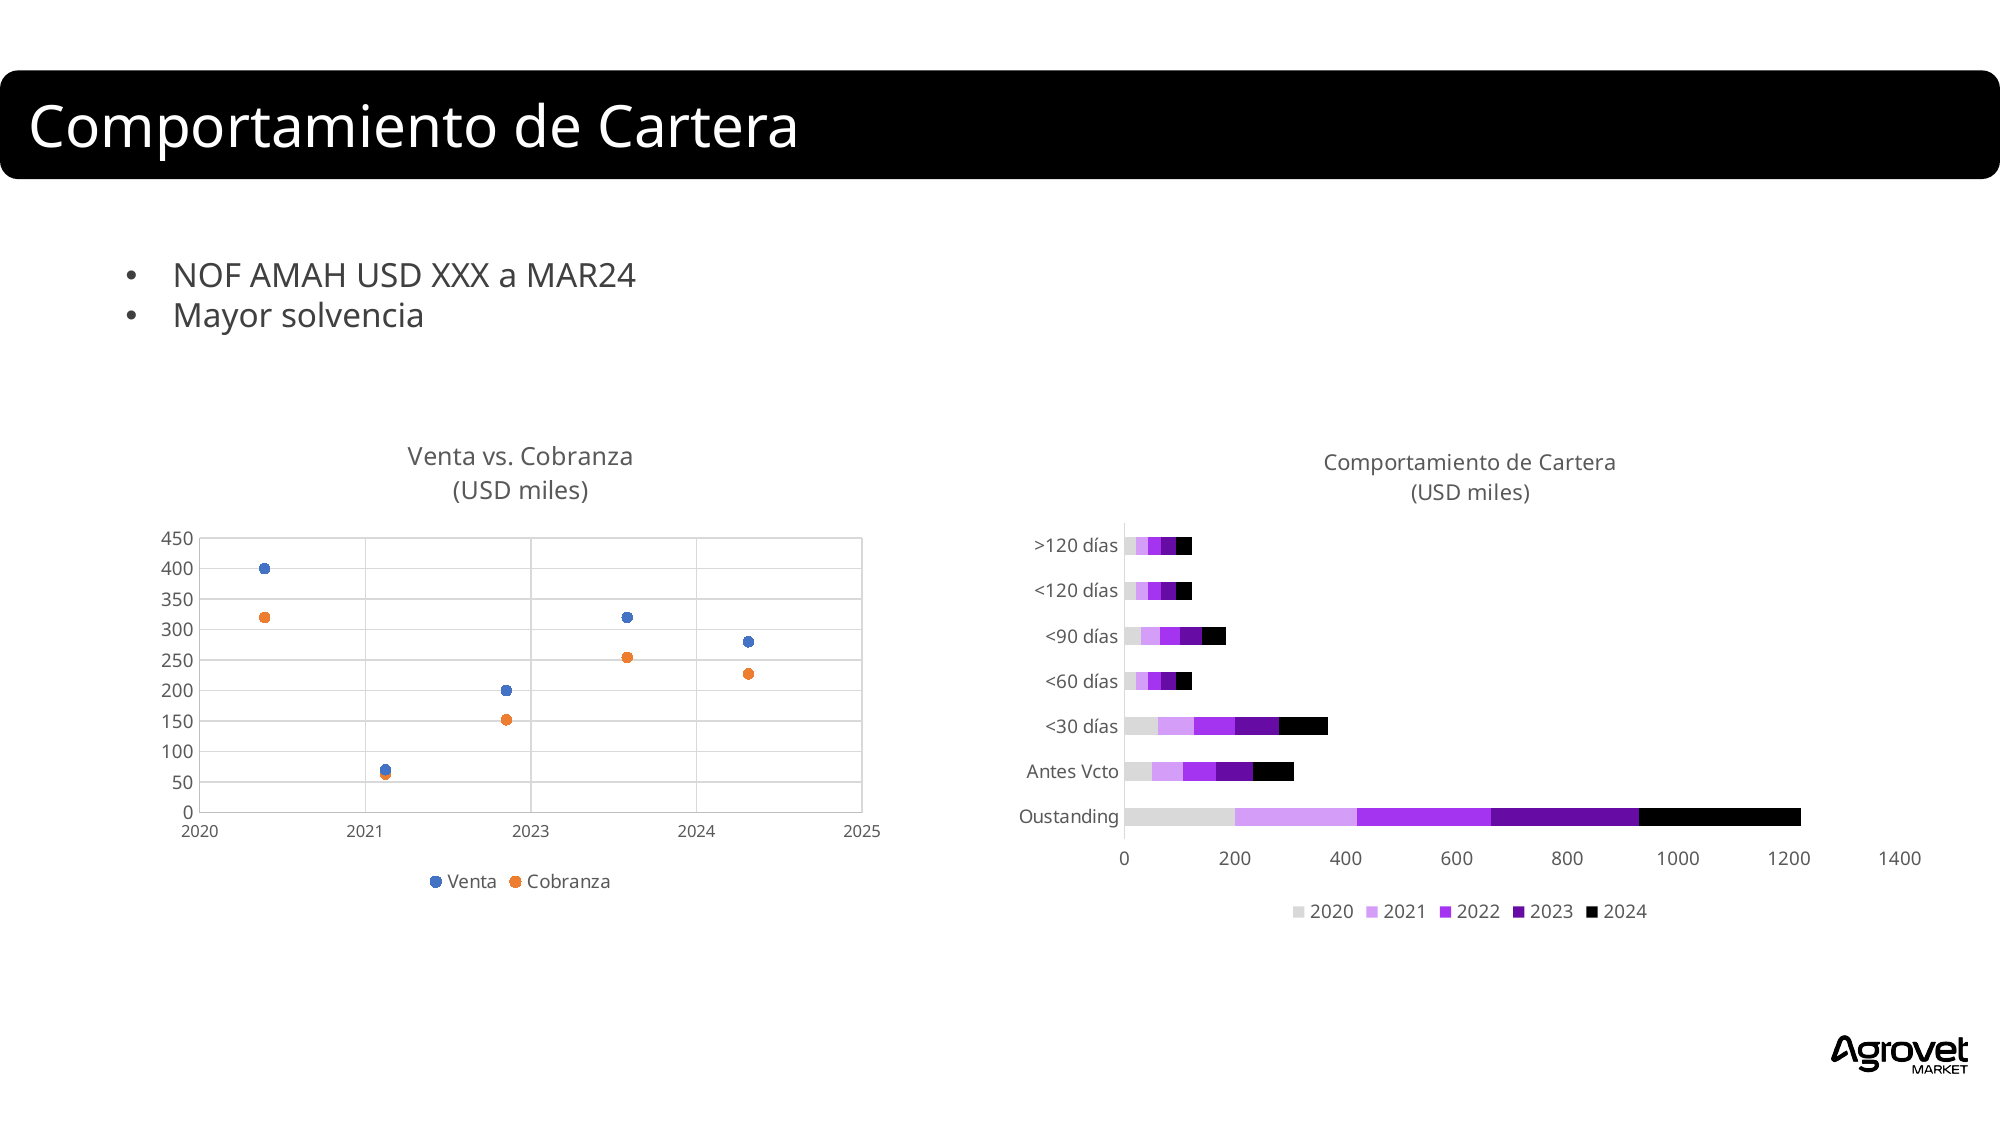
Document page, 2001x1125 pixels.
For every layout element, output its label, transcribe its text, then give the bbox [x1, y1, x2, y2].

text_box NOF AMAH USD XXX a MAR24 Mayor solvencia [110, 247, 1335, 342]
text_box [0, 69, 2000, 181]
text_box Comportamiento de Cartera [13, 81, 1109, 168]
chart [145, 413, 896, 902]
picture [1831, 1035, 1968, 1074]
chart [999, 422, 1941, 932]
